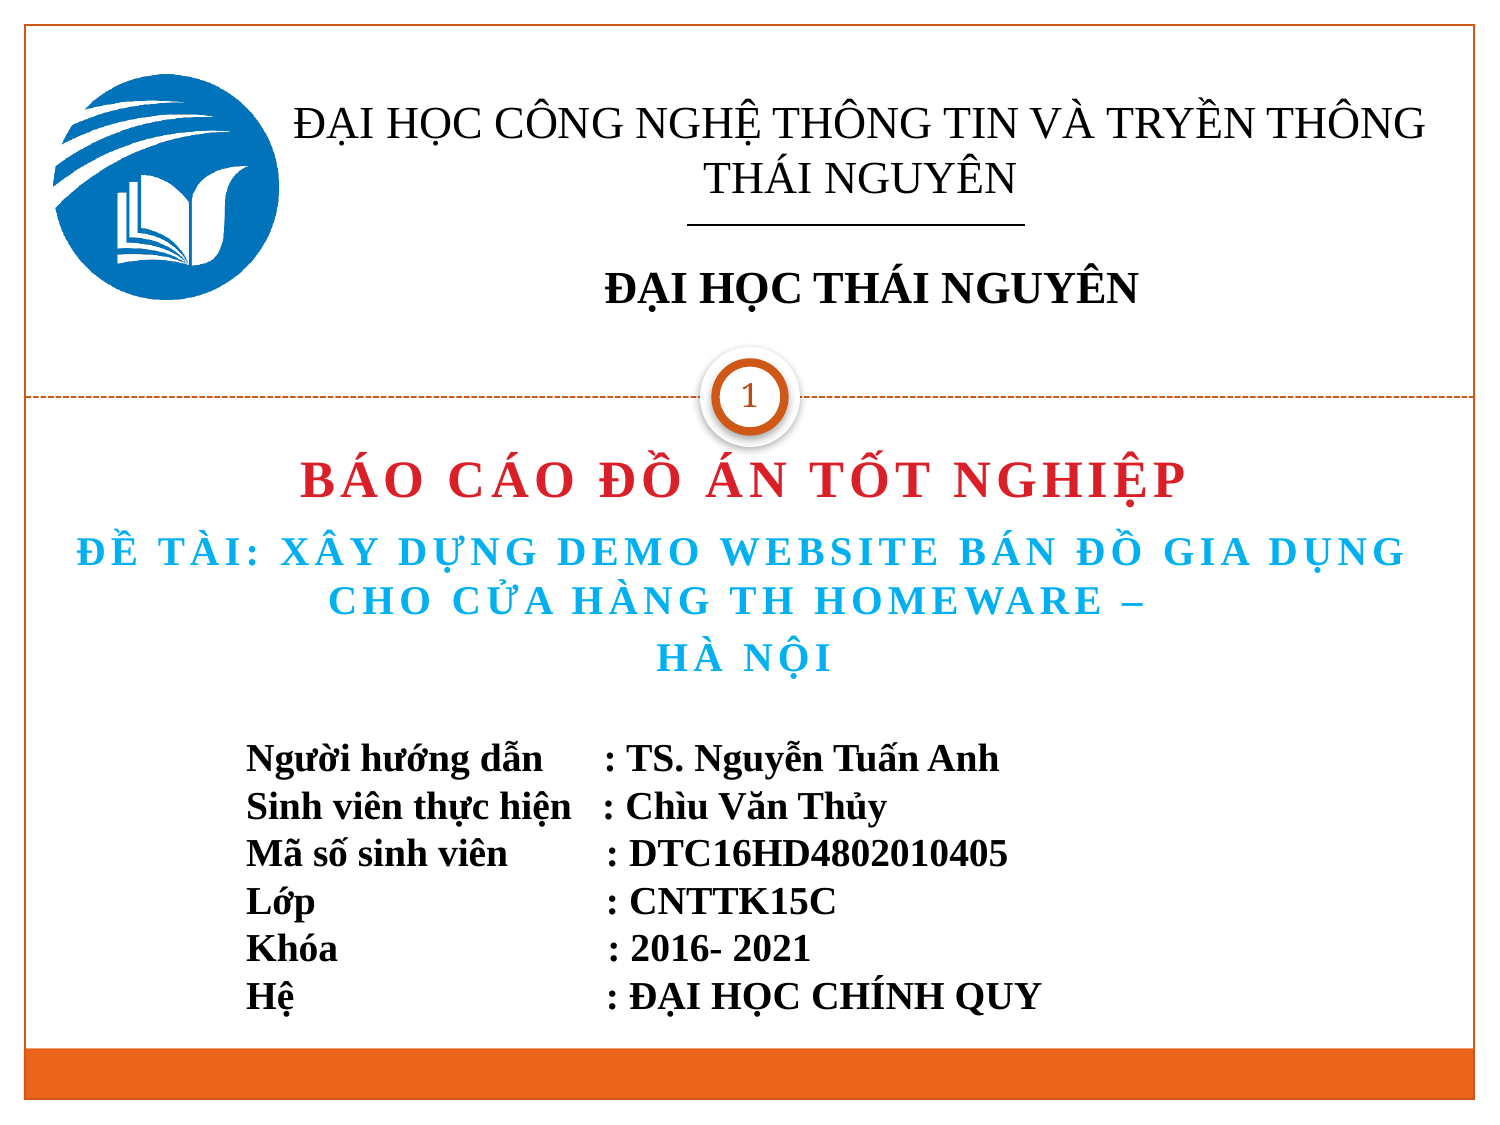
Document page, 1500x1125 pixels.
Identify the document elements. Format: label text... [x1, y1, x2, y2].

picture [53, 74, 280, 301]
slide_number 1 [712, 360, 788, 434]
subtitle BÁO CÁO ĐỒ ÁN TỐT NGHIỆP ĐỀ TÀI: Xây dựng demo Website bán đồ gia dụng cho cửa hàng TH HOMEWARE – Hà Nội [37, 437, 1450, 688]
text_box Người hướng dẫn : TS. Nguyễn Tuấn Anh Sinh viên thực hiện : Chìu Văn Thủy Mã số sinh viên : DTC16HD4802010405 Lớp : CNTTK15C Khóa : 2016- 2021 Hệ : ĐẠI HỌC CHÍNH QUY [231, 724, 1269, 1025]
title ĐẠI HỌC CÔNG NGHỆ THÔNG TIN VÀ TRYỀN THÔNG THÁI NGUYÊN ĐẠI HỌC THÁI NGUYÊN [275, 33, 1447, 375]
